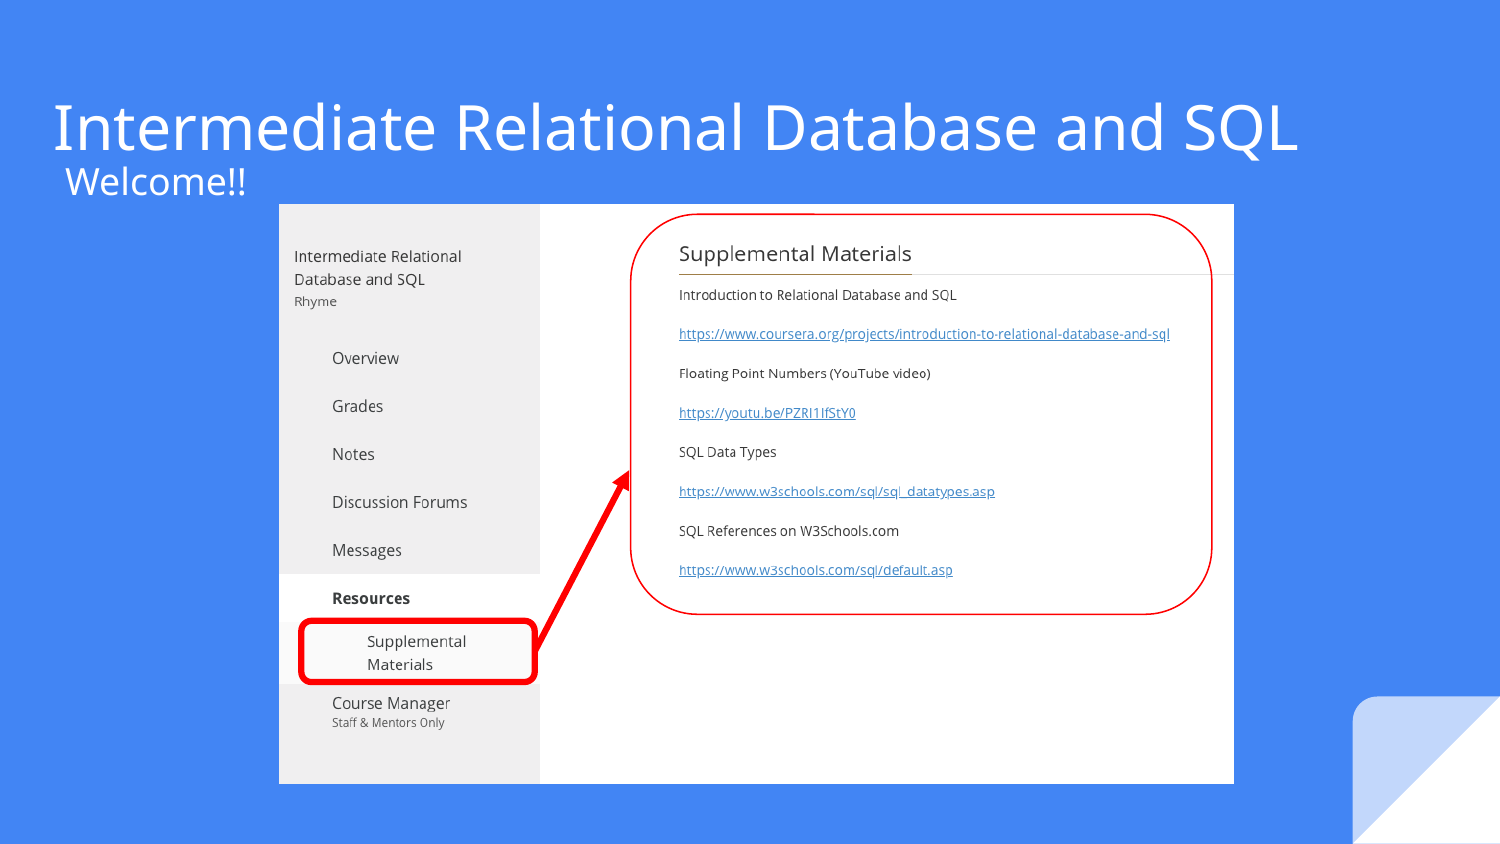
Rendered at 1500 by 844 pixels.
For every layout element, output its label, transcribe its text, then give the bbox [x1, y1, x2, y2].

picture [279, 204, 1235, 785]
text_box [534, 469, 630, 652]
subtitle Welcome!! [50, 143, 1399, 215]
title Intermediate Relational Database and SQL [38, 25, 1388, 179]
